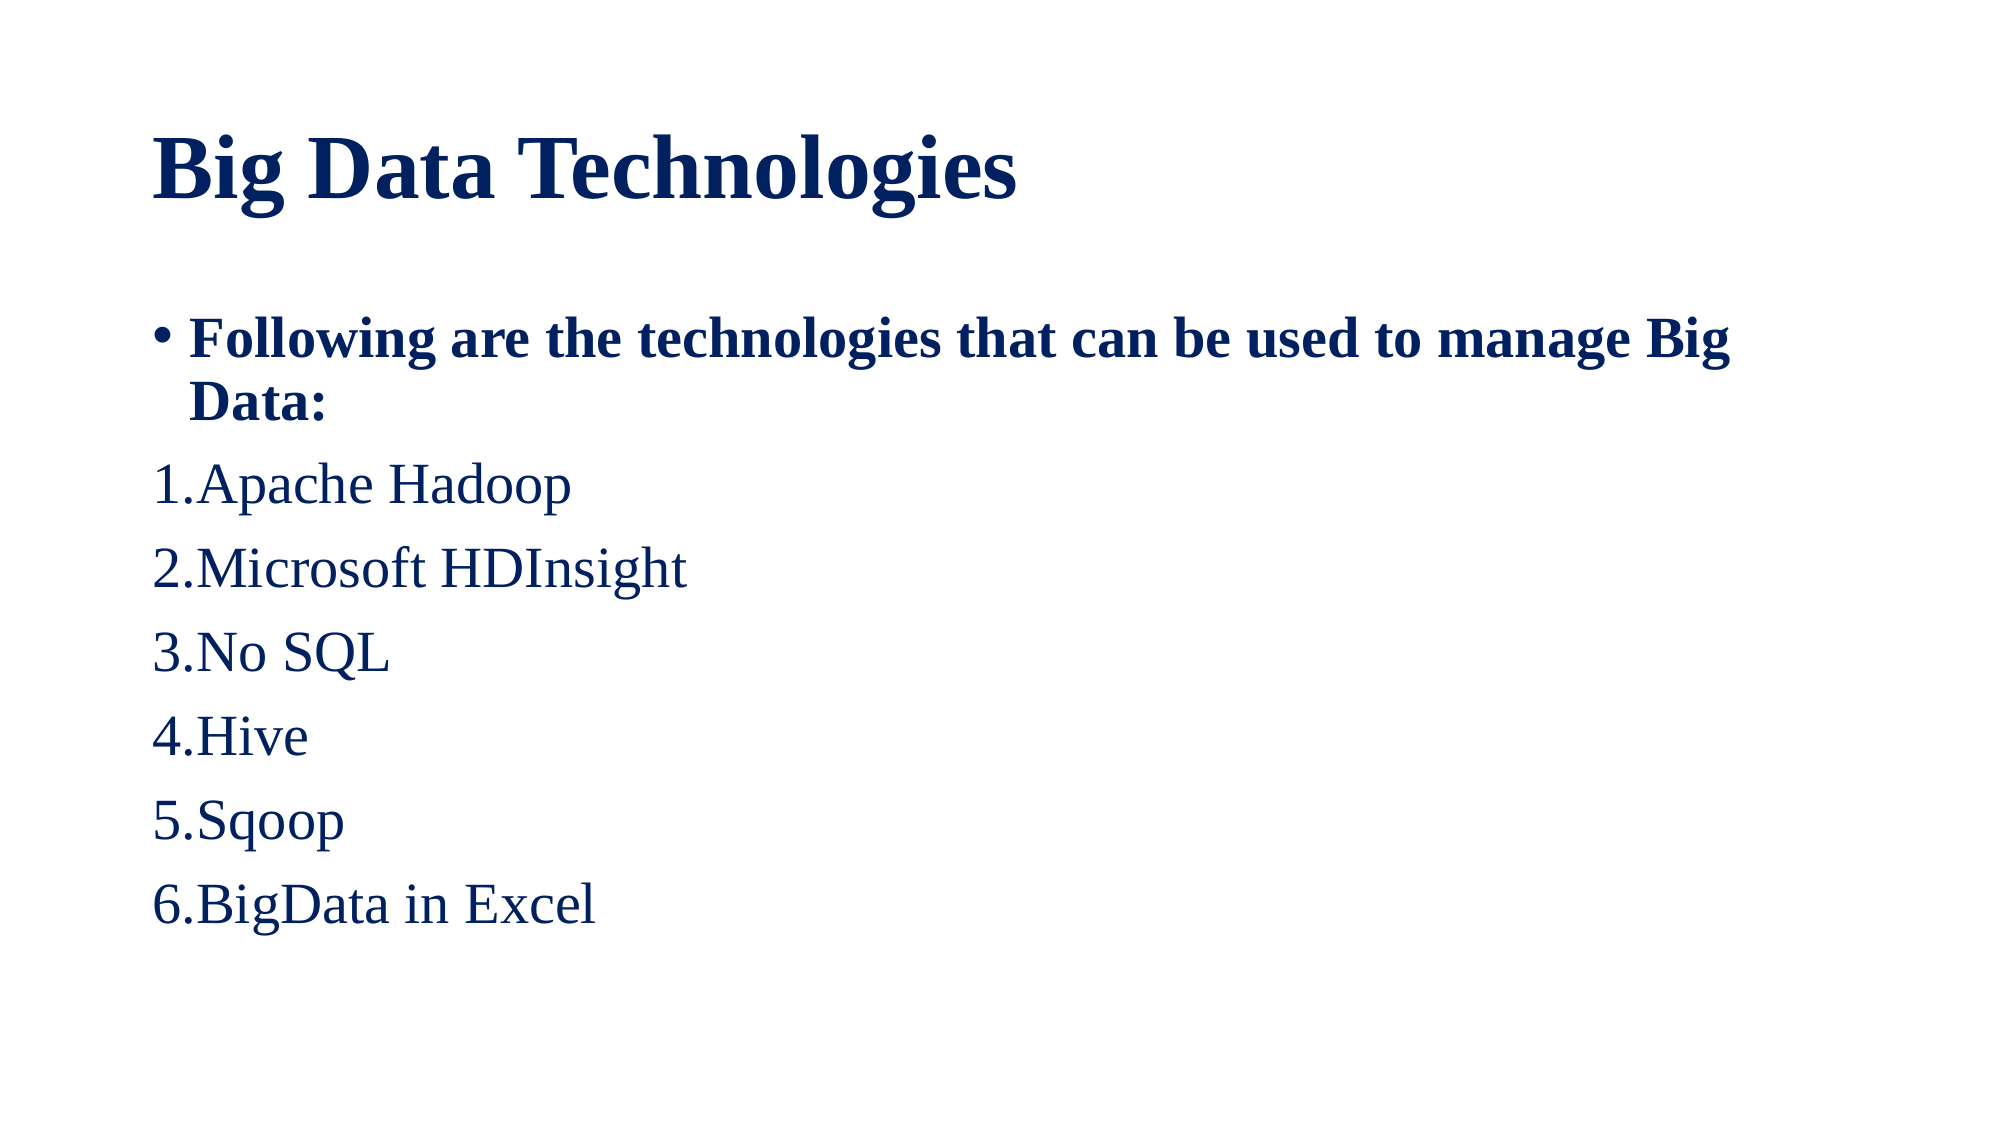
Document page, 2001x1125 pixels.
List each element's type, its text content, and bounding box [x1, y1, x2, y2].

title Big Data Technologies [137, 59, 1863, 278]
list Following are the technologies that can be used to manage Big Data: Apache Hadoop Microsoft HDInsight No SQL Hive Sqoop BigData in Excel [137, 299, 1863, 1014]
